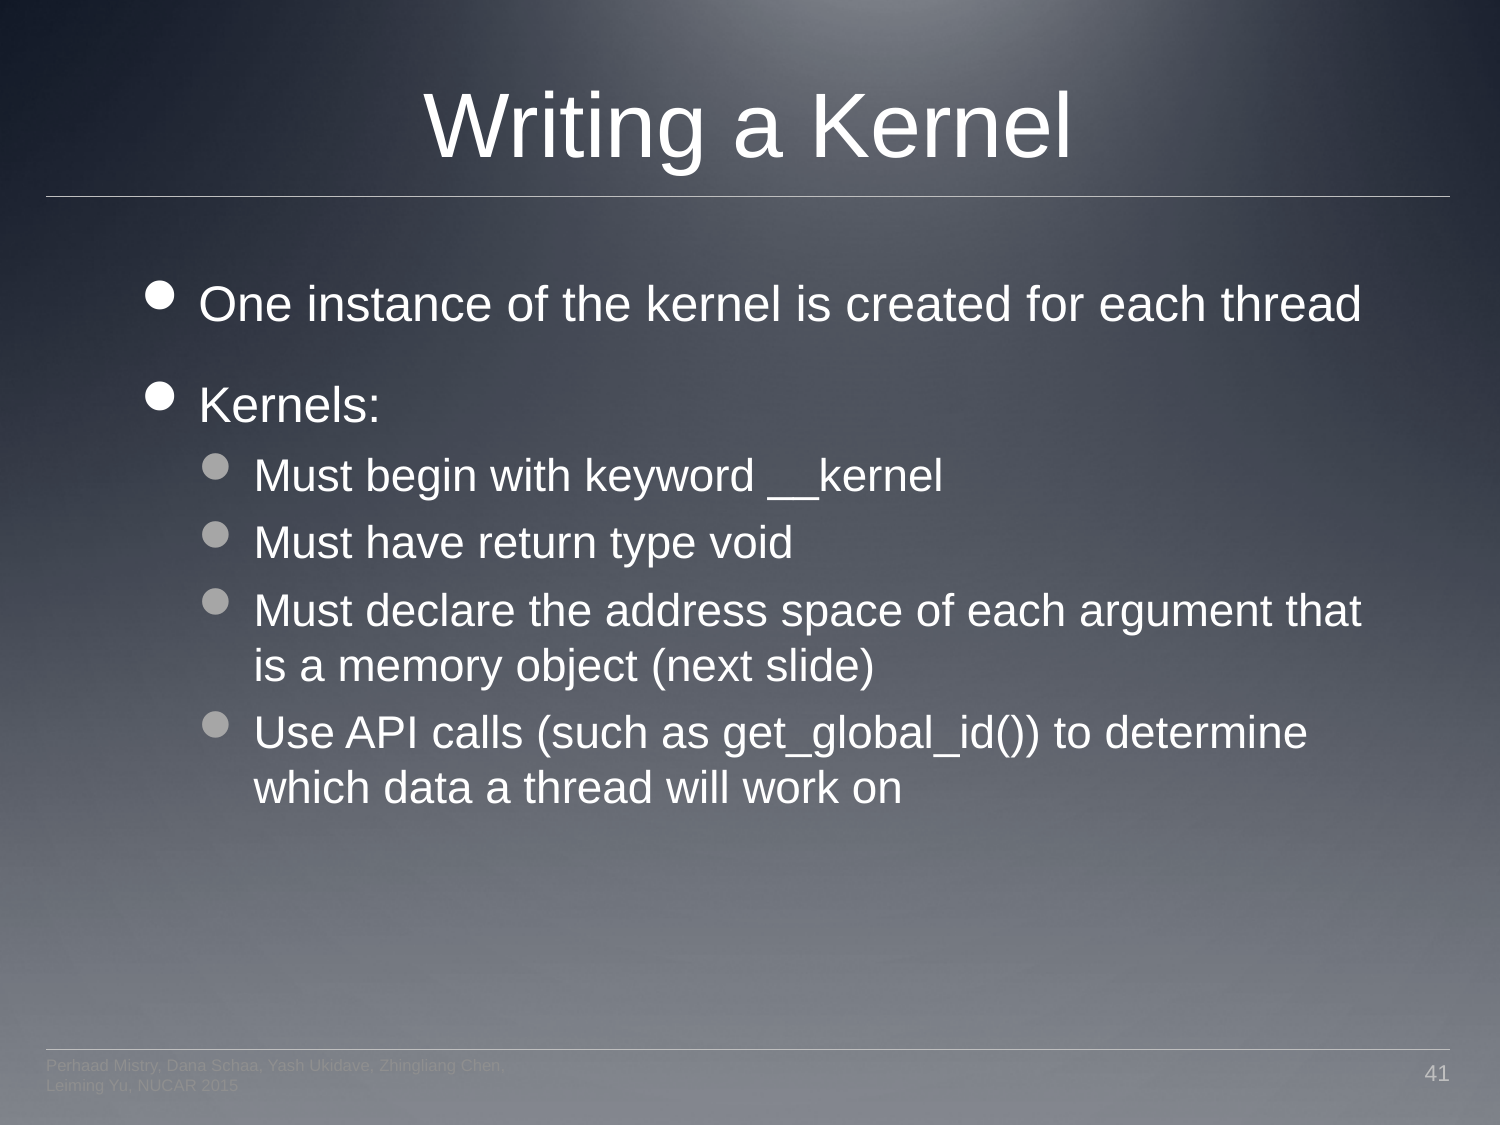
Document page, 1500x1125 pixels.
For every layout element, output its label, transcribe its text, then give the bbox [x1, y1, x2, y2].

title Writing a Kernel [105, 17, 1394, 183]
footer Perhaad Mistry, Dana Schaa, Yash Ukidave, Zhingliang Chen, Leiming Yu, NUCAR 2015 [46, 1042, 521, 1103]
slide_number 41 [1325, 1042, 1450, 1103]
list One instance of the kernel is created for each thread Kernels: Must begin with keyword __kernel Must have return type void Must declare the address space of each argument that is a memory object (next slide) Use API calls (such as get_global_id()) to determine which data a thread will work on [125, 263, 1401, 967]
